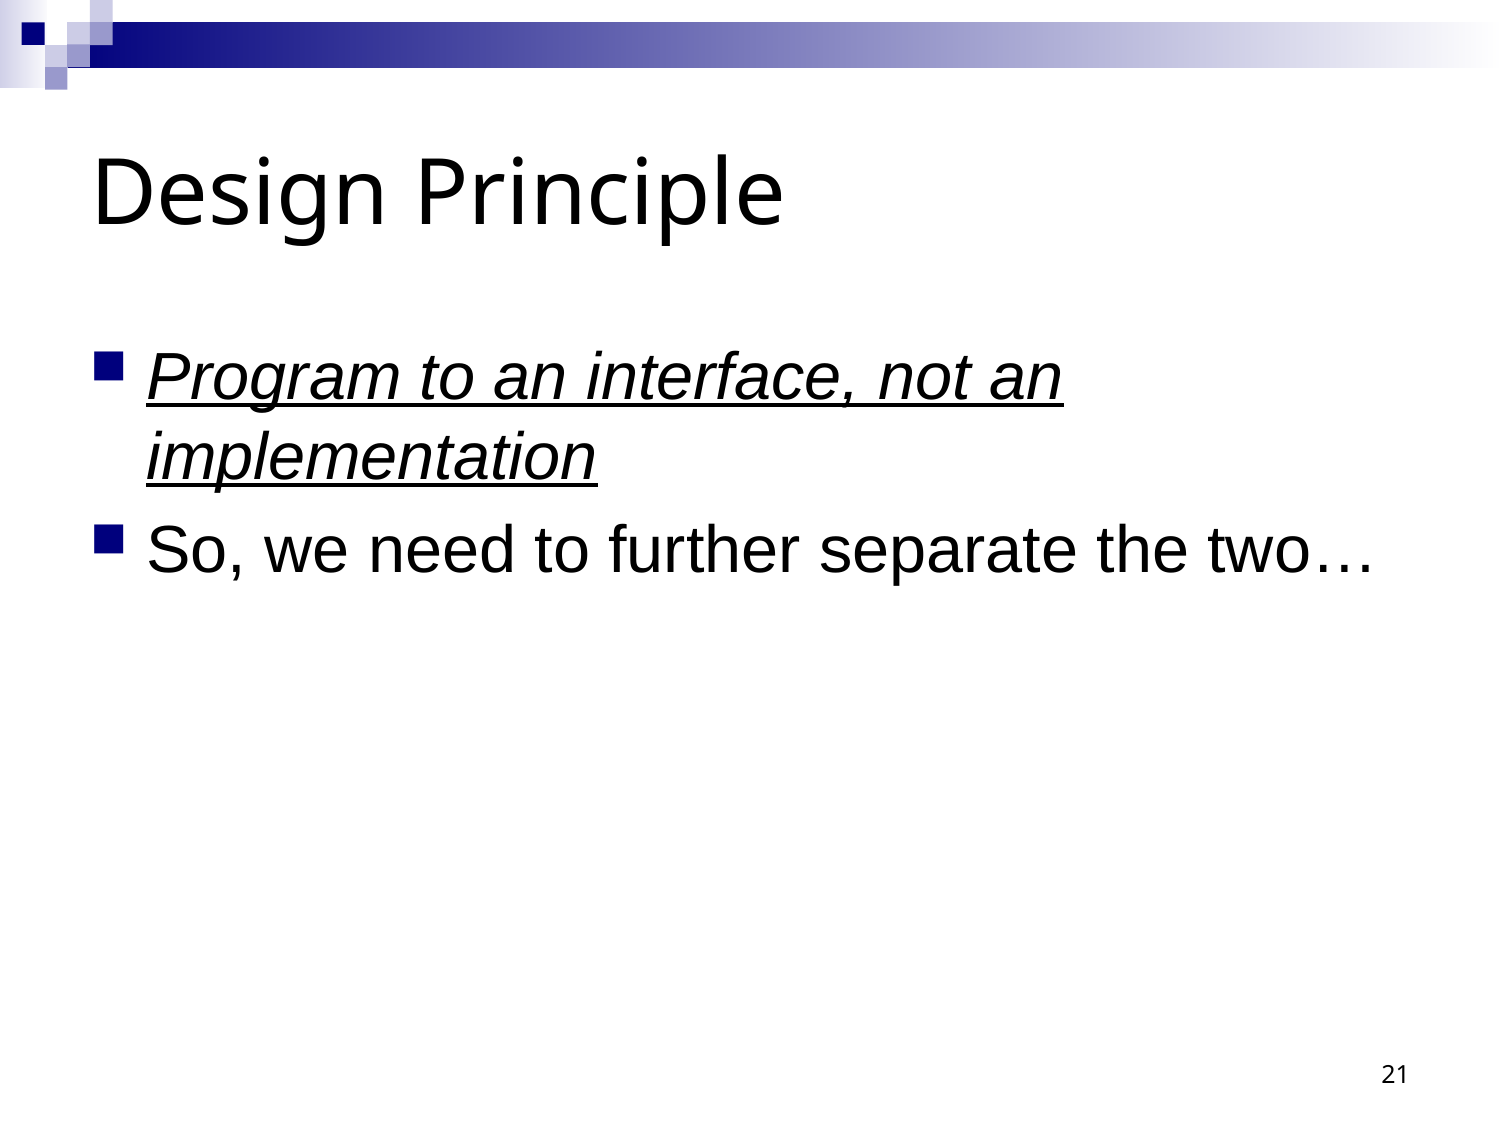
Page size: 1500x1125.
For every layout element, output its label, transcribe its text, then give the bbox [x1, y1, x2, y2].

slide_number 21 [1074, 1025, 1425, 1100]
title Design Principle [75, 75, 1425, 300]
list Program to an interface, not an implementation So, we need to further separate the two… [75, 324, 1425, 963]
